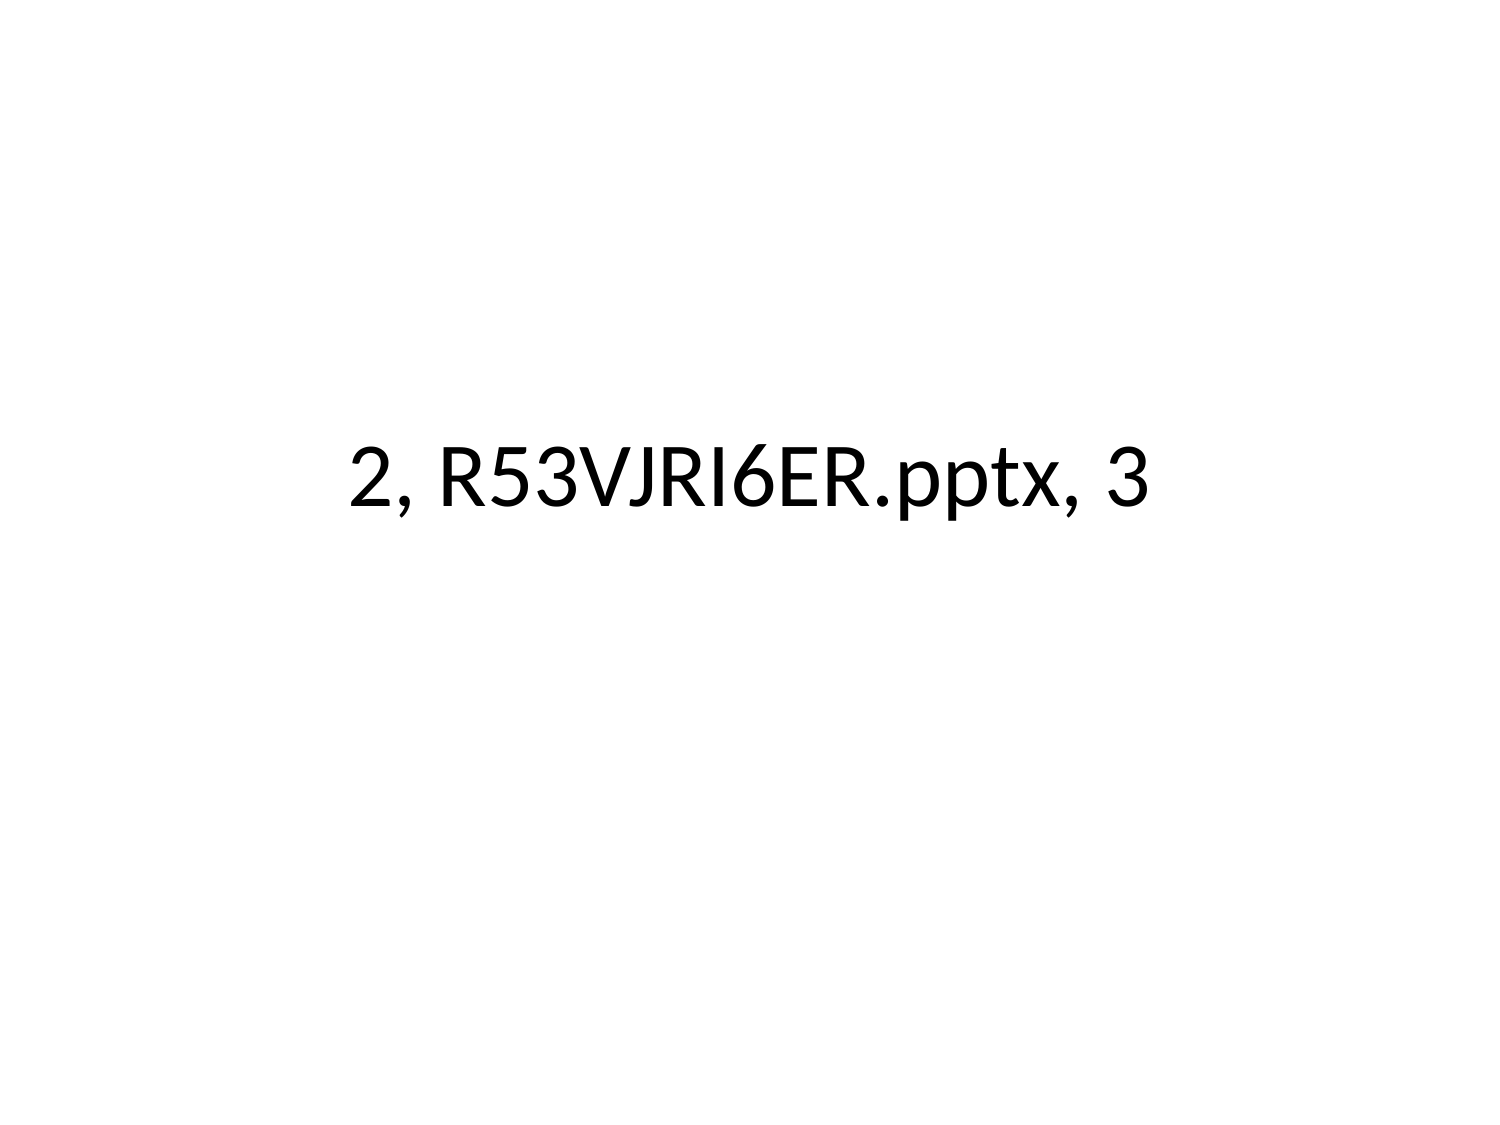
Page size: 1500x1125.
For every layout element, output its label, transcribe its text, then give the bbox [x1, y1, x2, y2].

title 2, R53VJRI6ER.pptx, 3 [112, 349, 1388, 591]
